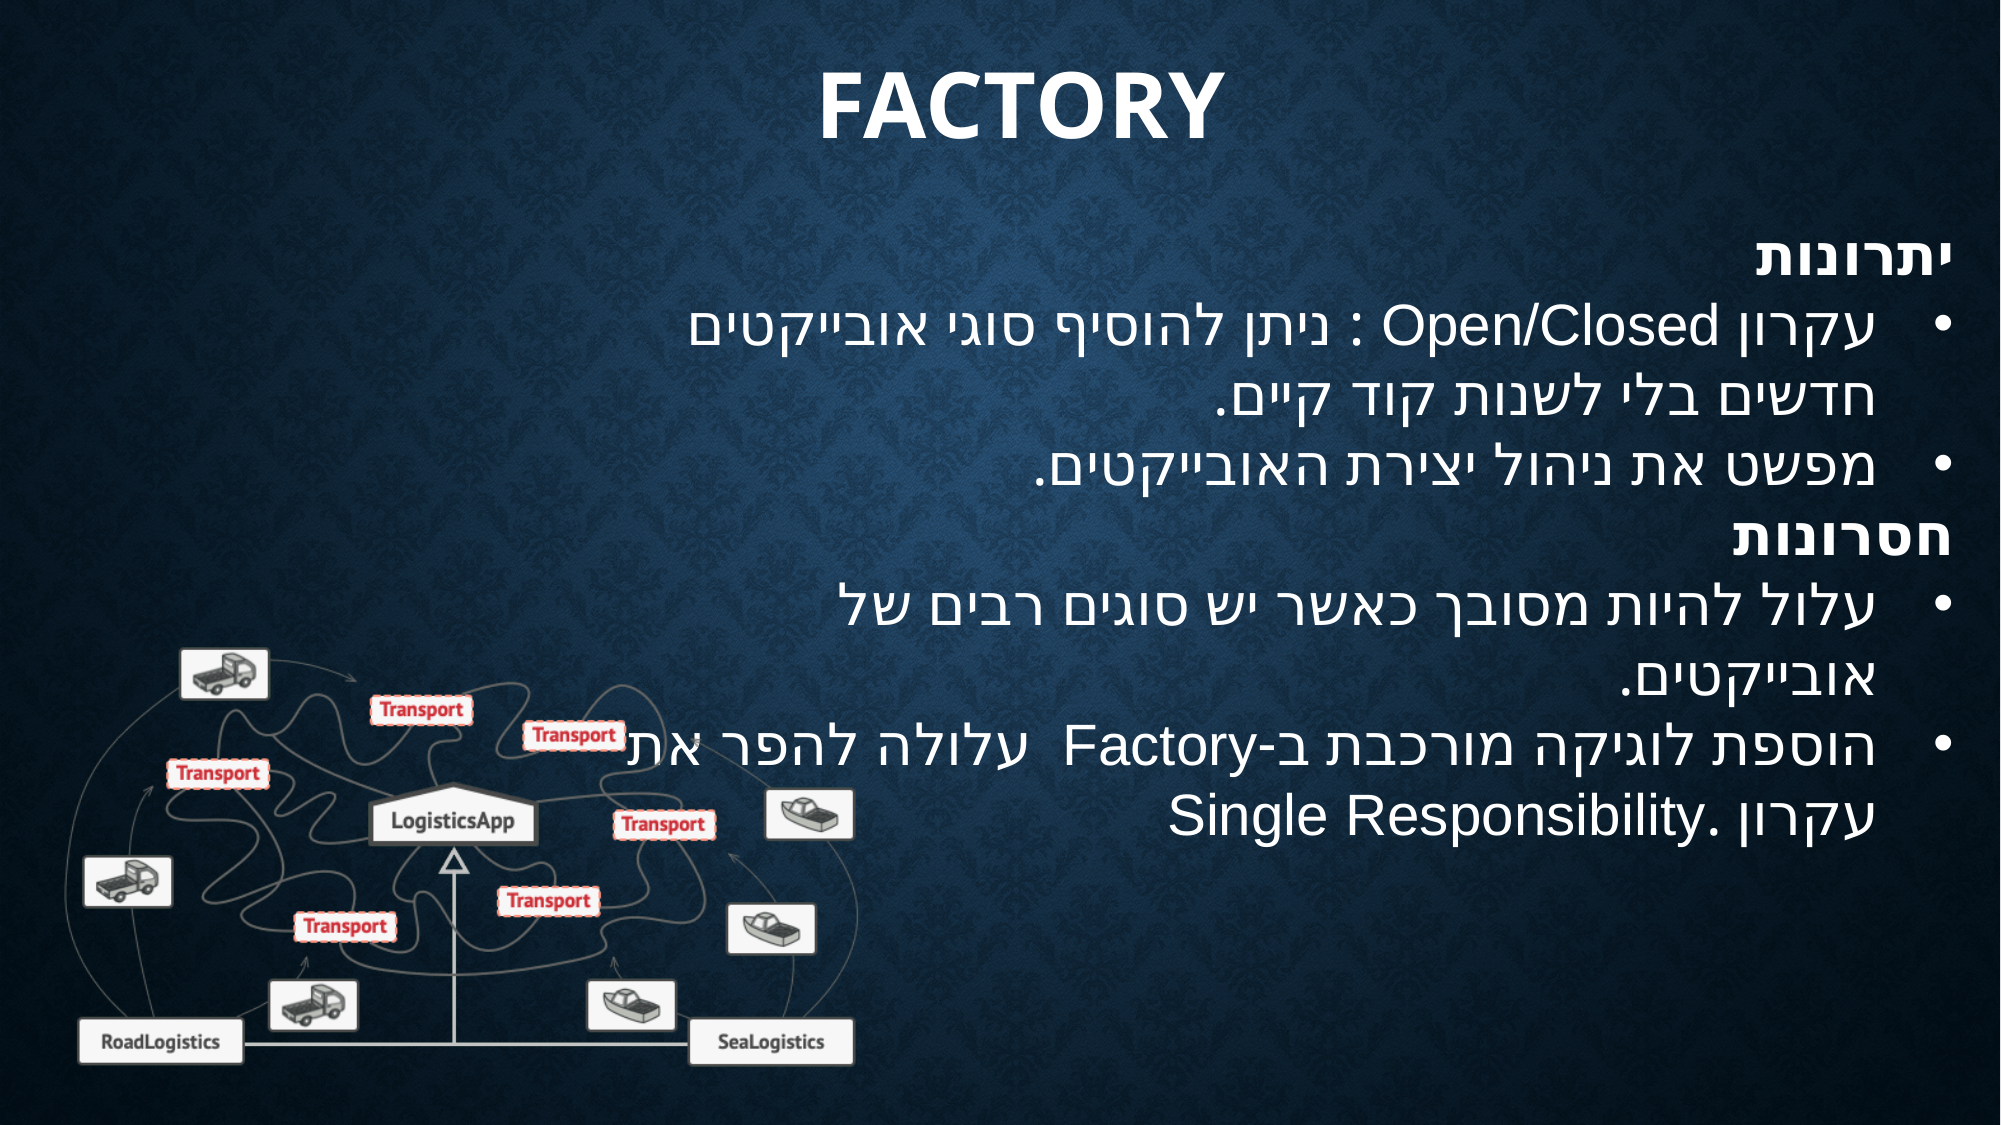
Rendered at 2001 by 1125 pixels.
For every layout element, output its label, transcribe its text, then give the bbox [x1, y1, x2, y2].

text_box Factory [213, 44, 1827, 157]
text_box יתרונות עקרון Open/Closed : ניתן להוסיף סוגי אובייקטים חדשים בלי לשנות קוד קיים. מפשט את ניהול יצירת האובייקטים. חסרונות עלול להיות מסובך כאשר יש סוגים רבים של אובייקטים. הוספת לוגיקה מורכבת ב-Factory עלולה להפר את עקרון .Single Responsibility [571, 210, 1970, 855]
picture [52, 636, 868, 1083]
